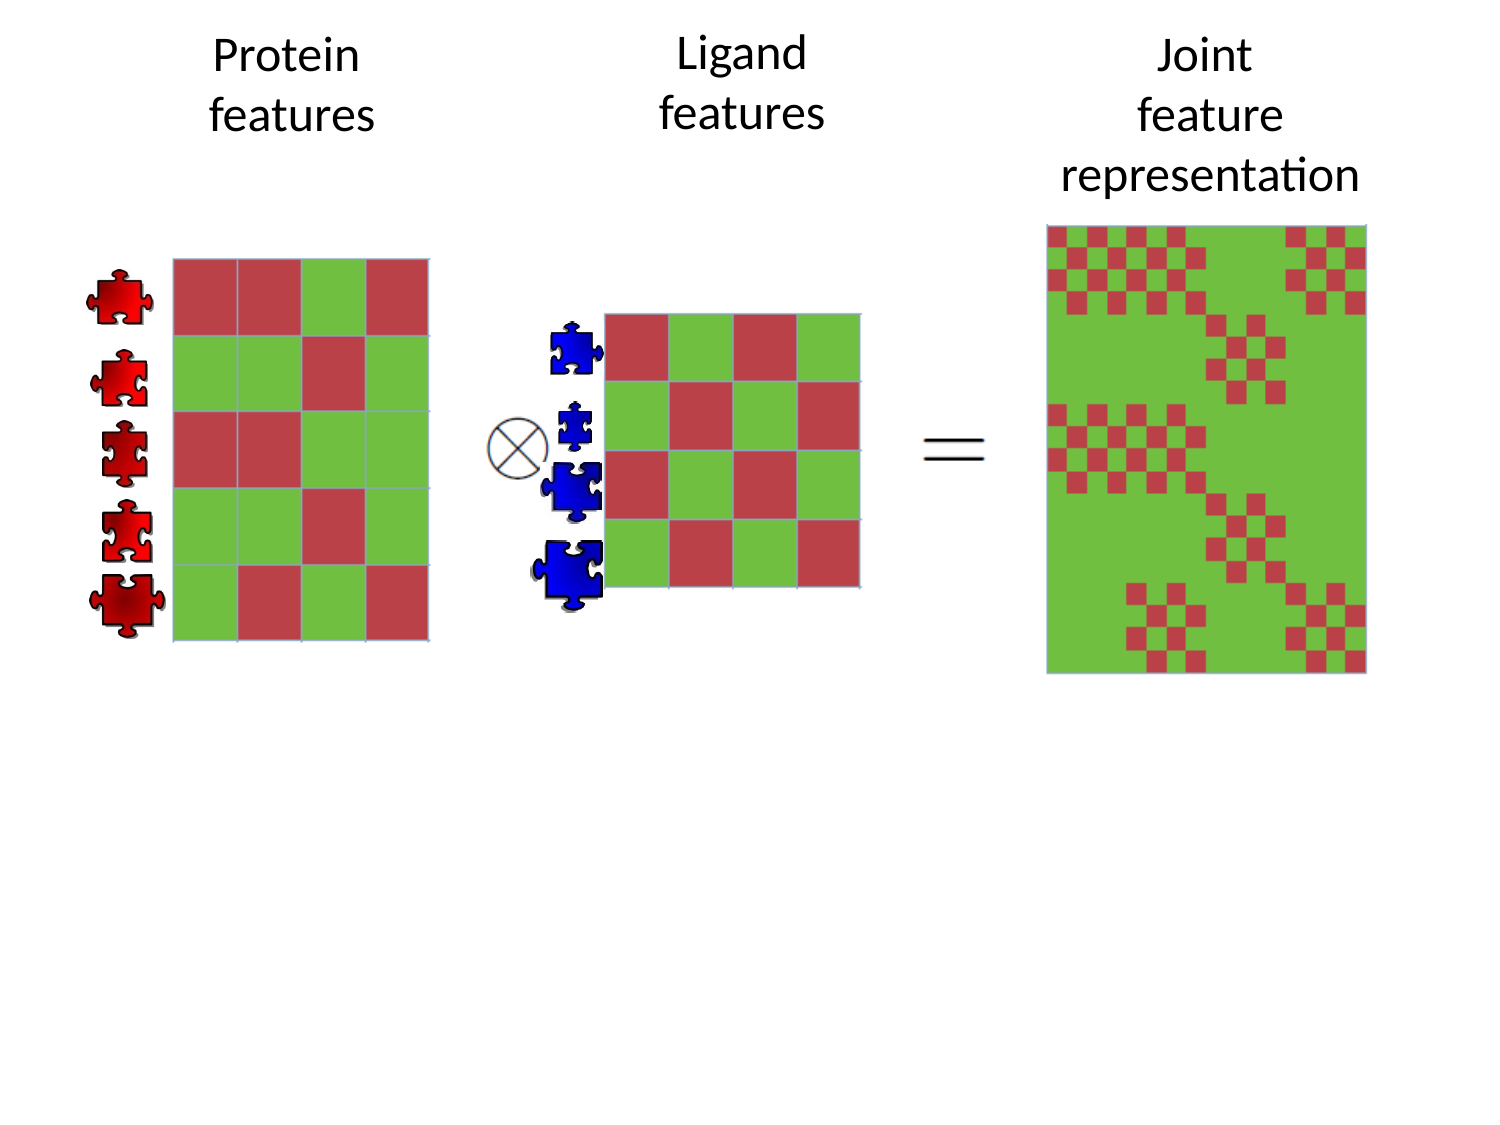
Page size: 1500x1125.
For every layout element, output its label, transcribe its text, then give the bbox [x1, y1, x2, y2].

text_box Joint feature representation [933, 13, 1488, 209]
text_box Ligand features [465, 12, 1019, 148]
picture [86, 224, 1411, 679]
text_box Protein features [15, 13, 569, 149]
